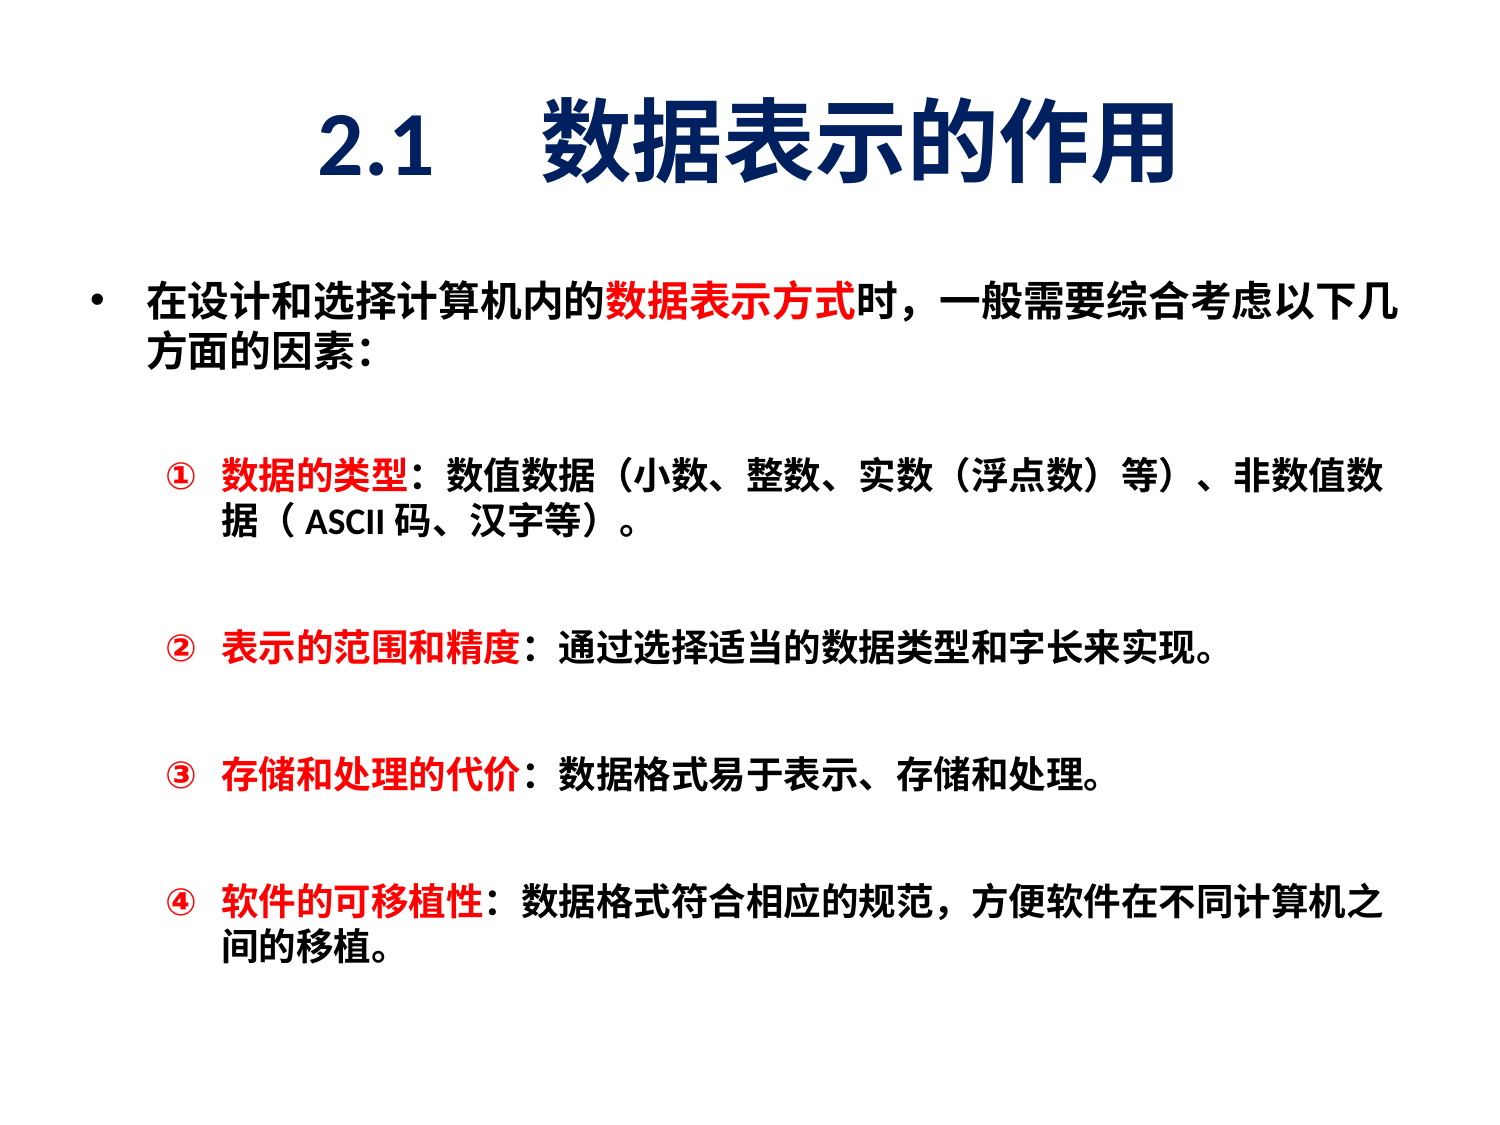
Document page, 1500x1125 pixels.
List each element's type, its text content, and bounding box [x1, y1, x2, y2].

title 2.1 数据表示的作用 [75, 45, 1425, 233]
list 在设计和选择计算机内的数据表示方式时，一般需要综合考虑以下几方面的因素： 数据的类型：数值数据（小数、整数、实数（浮点数）等）、非数值数据（ASCII码、汉字等）。 表示的范围和精度：通过选择适当的数据类型和字长来实现。 存储和处理的代价：数据格式易于表示、存储和处理。 软件的可移植性：数据格式符合相应的规范，方便软件在不同计算机之间的移植。 [75, 267, 1425, 1010]
